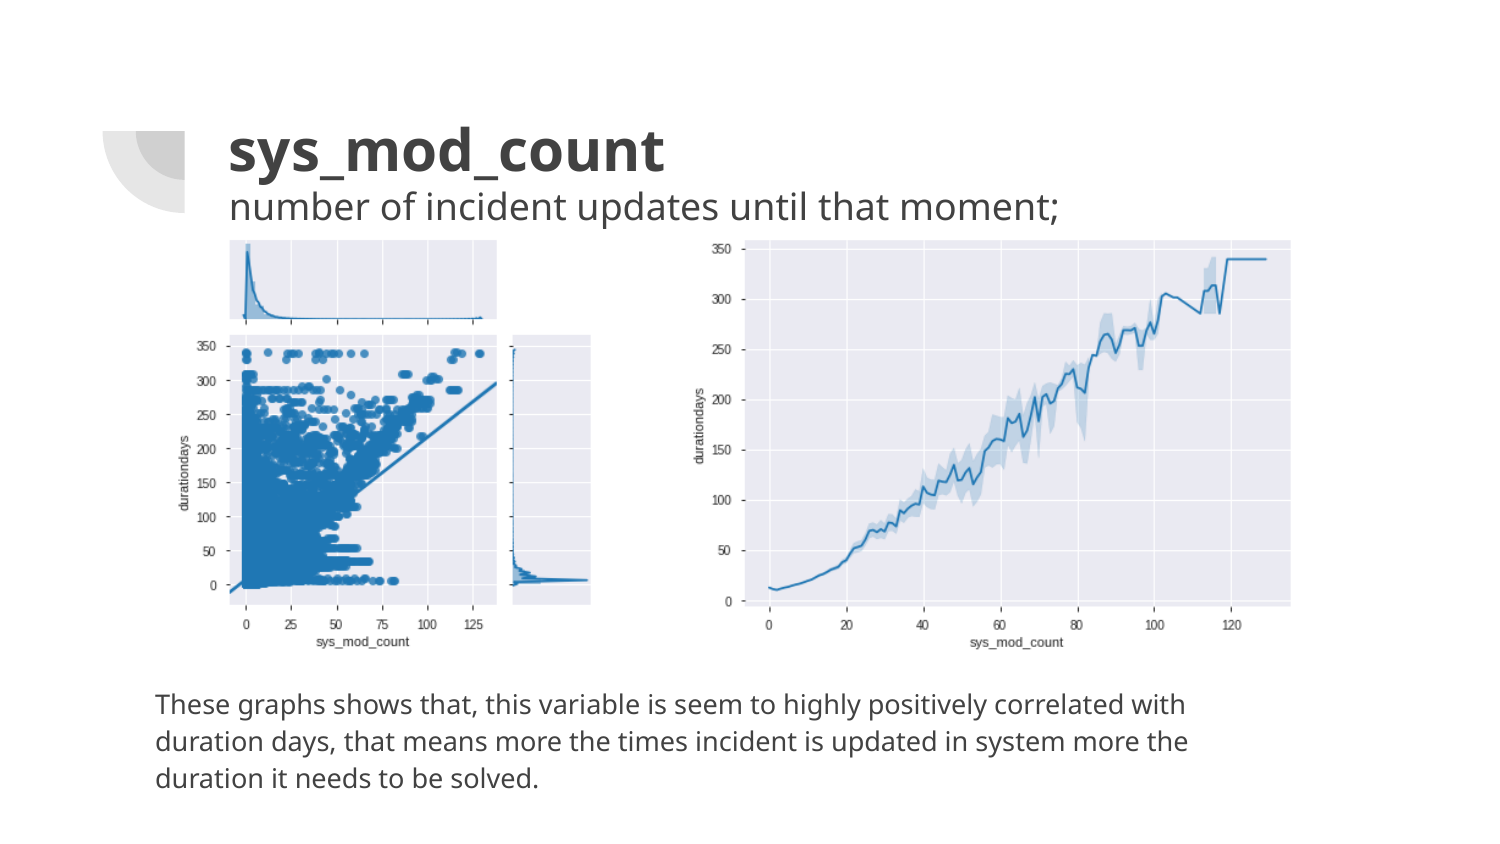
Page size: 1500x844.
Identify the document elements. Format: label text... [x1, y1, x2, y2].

list These graphs shows that, this variable is seem to highly positively correlated with duration days, that means more the times incident is updated in system more the duration it needs to be solved. [116, 667, 1316, 807]
picture [170, 227, 603, 657]
title sys_mod_count number of incident updates until that moment; [213, 98, 1368, 263]
picture [684, 227, 1304, 658]
